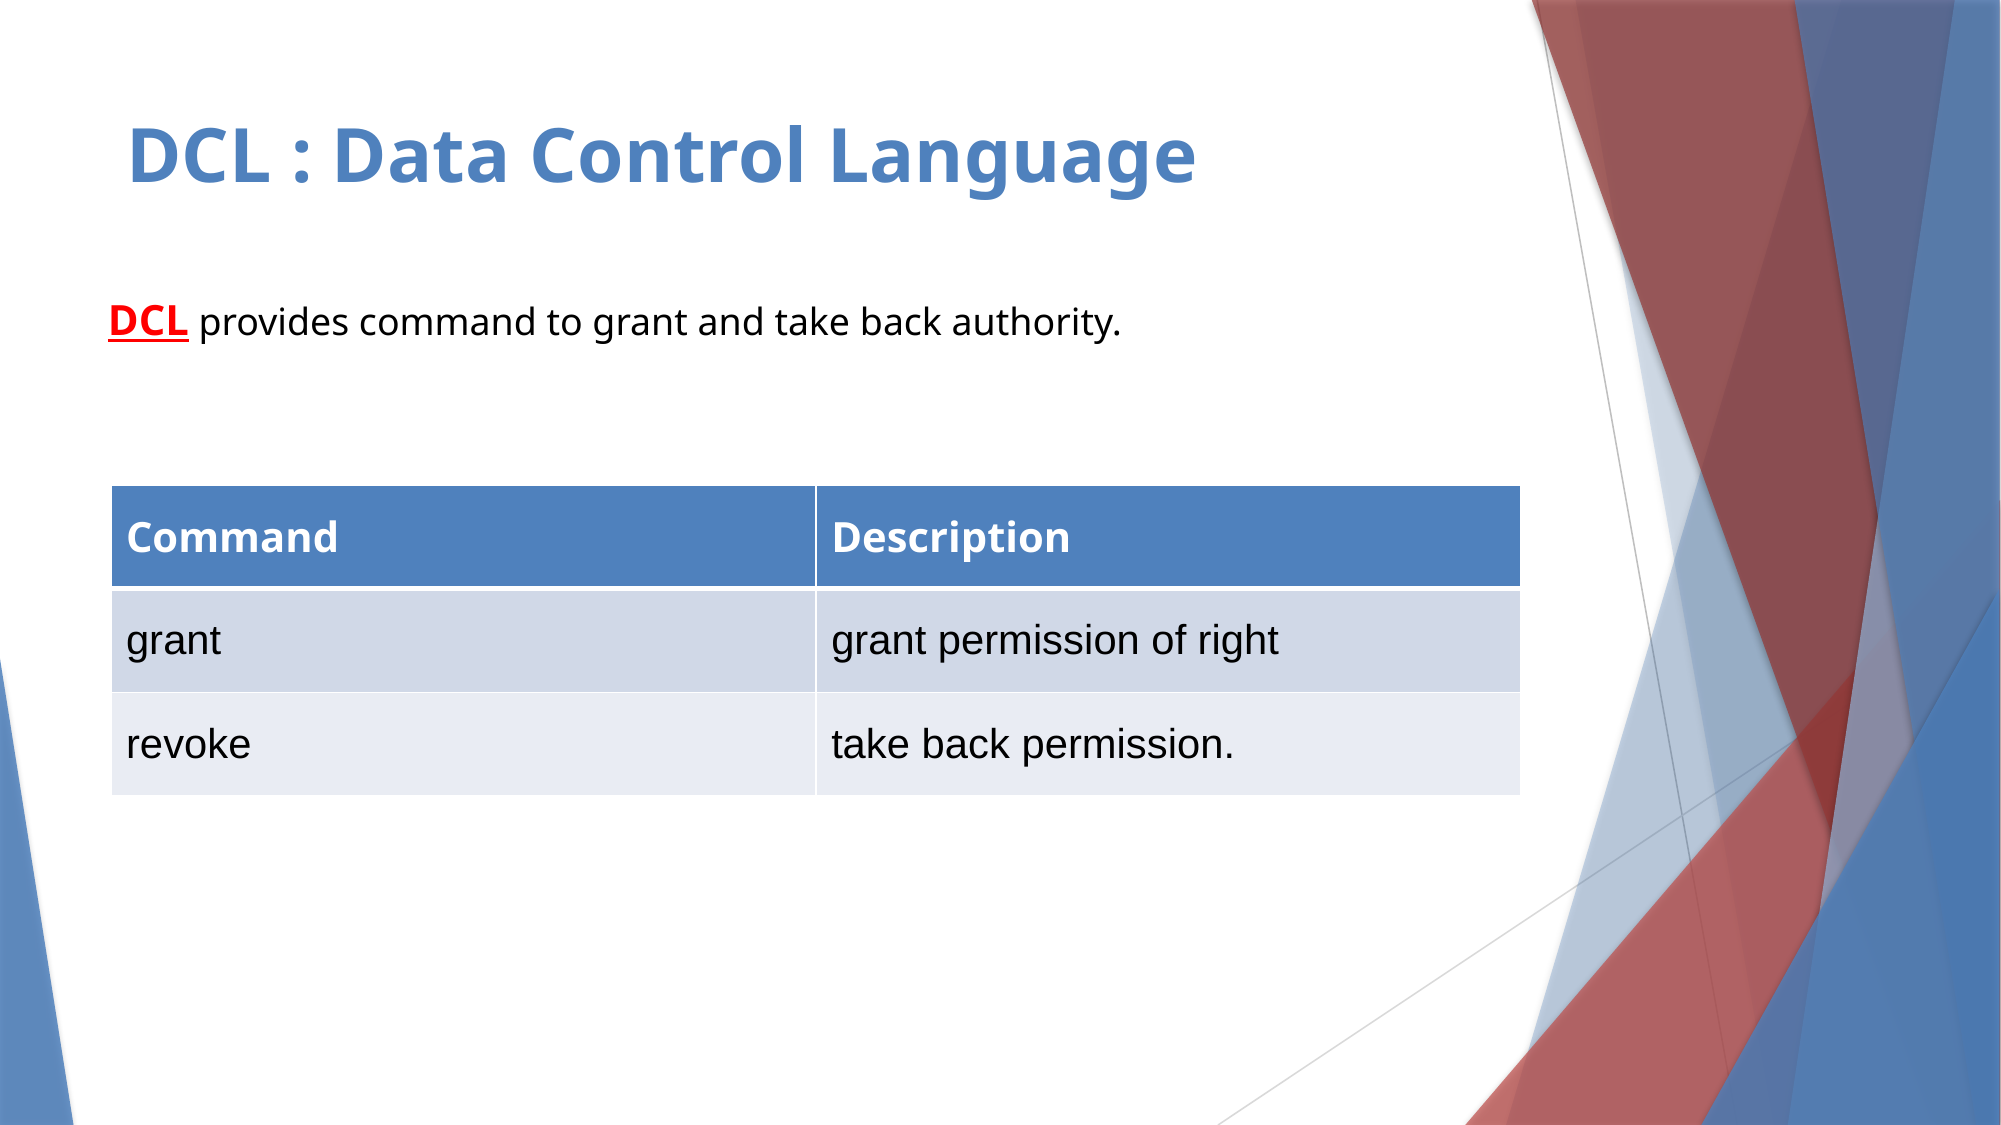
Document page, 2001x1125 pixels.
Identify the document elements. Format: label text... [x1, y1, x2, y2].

title DCL : Data Control Language [111, 99, 1522, 317]
table_header Description [817, 486, 1520, 586]
table_cell grant permission of right [817, 591, 1520, 692]
table_header Command [112, 486, 815, 586]
table_cell grant [112, 591, 815, 692]
text_box DCL provides command to grant and take back authority. [93, 286, 1138, 352]
table_cell revoke [112, 693, 815, 795]
table_cell take back permission. [817, 693, 1520, 795]
